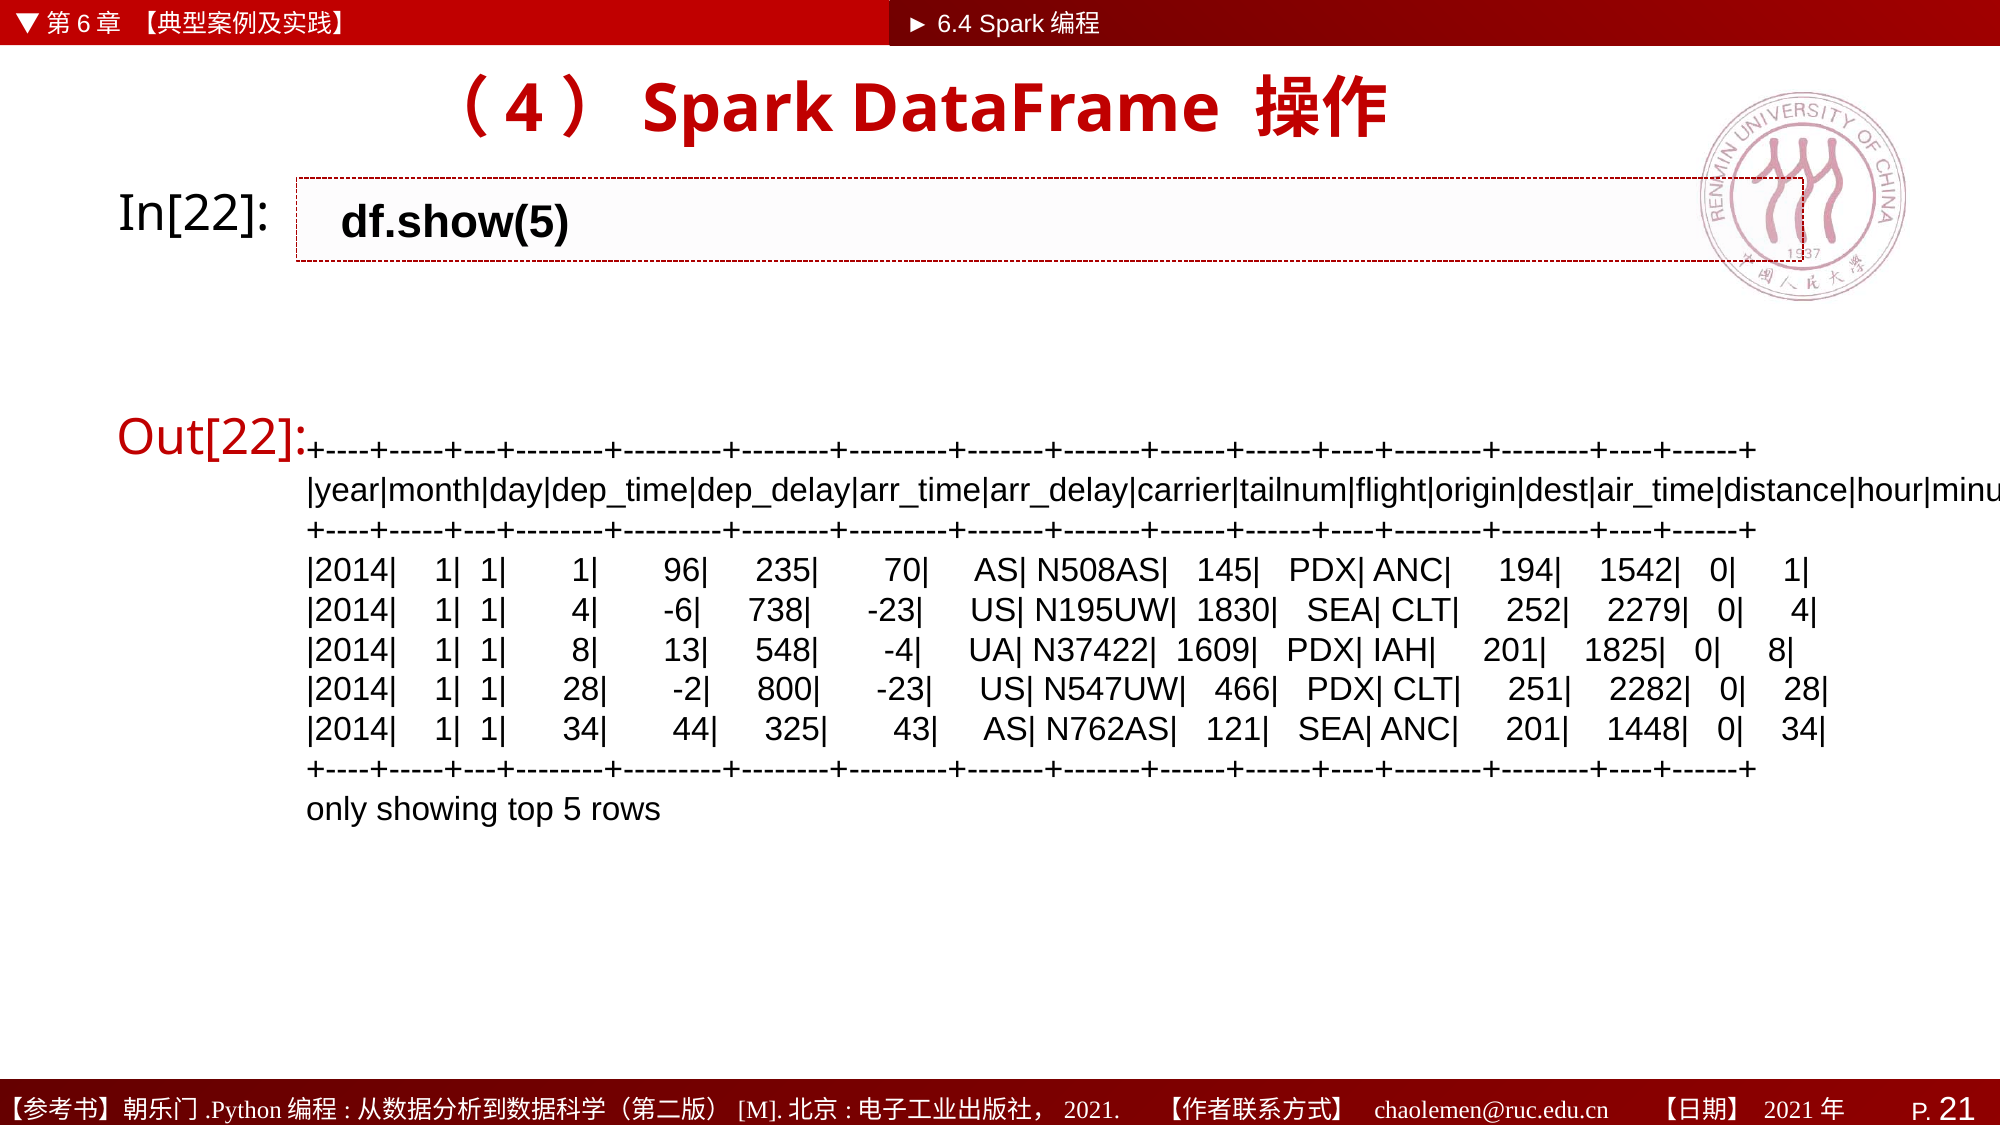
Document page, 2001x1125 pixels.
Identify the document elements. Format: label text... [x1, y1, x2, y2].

picture [1696, 89, 1910, 304]
text_box +----+-----+---+--------+---------+--------+---------+-------+-------+------+------+----+--------+--------+----+------+ |year|month|day|dep_time|dep_delay|arr_time|arr_delay|carrier|tailnum|flight|origin|dest|air_time|distance|hour|minute| +----+-----+---+--------+---------+--------+---------+-------+-------+------+------+----+--------+--------+----+------+ |2014| 1| 1| 1| 96| 235| 70| AS| N508AS| 145| PDX| ANC| 194| 1542| 0| 1| |2014| 1| 1| 4| -6| 738| -23| US| N195UW| 1830| SEA| CLT| 252| 2279| 0| 4| |2014| 1| 1| 8| 13| 548| -4| UA| N37422| 1609| PDX| IAH| 201| 1825| 0| 8| |2014| 1| 1| 28| -2| 800| -23| US| N547UW| 466| PDX| CLT| 251| 2282| 0| 28| |2014| 1| 1| 34| 44| 325| 43| AS| N762AS| 121| SEA| ANC| 201| 1448| 0| 34| +----+-----+---+--------+---------+--------+---------+-------+-------+------+------+----+--------+--------+----+------+ only showing top 5 rows [291, 420, 2000, 835]
list ▼第6章 【典型案例及实践】 [0, 0, 725, 43]
text_box Out[22]: [101, 397, 343, 472]
title （4）Spark DataFrame 操作 [101, 37, 1710, 173]
list ► 6.4 Spark编程 [890, 0, 1249, 43]
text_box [103, 172, 1804, 261]
